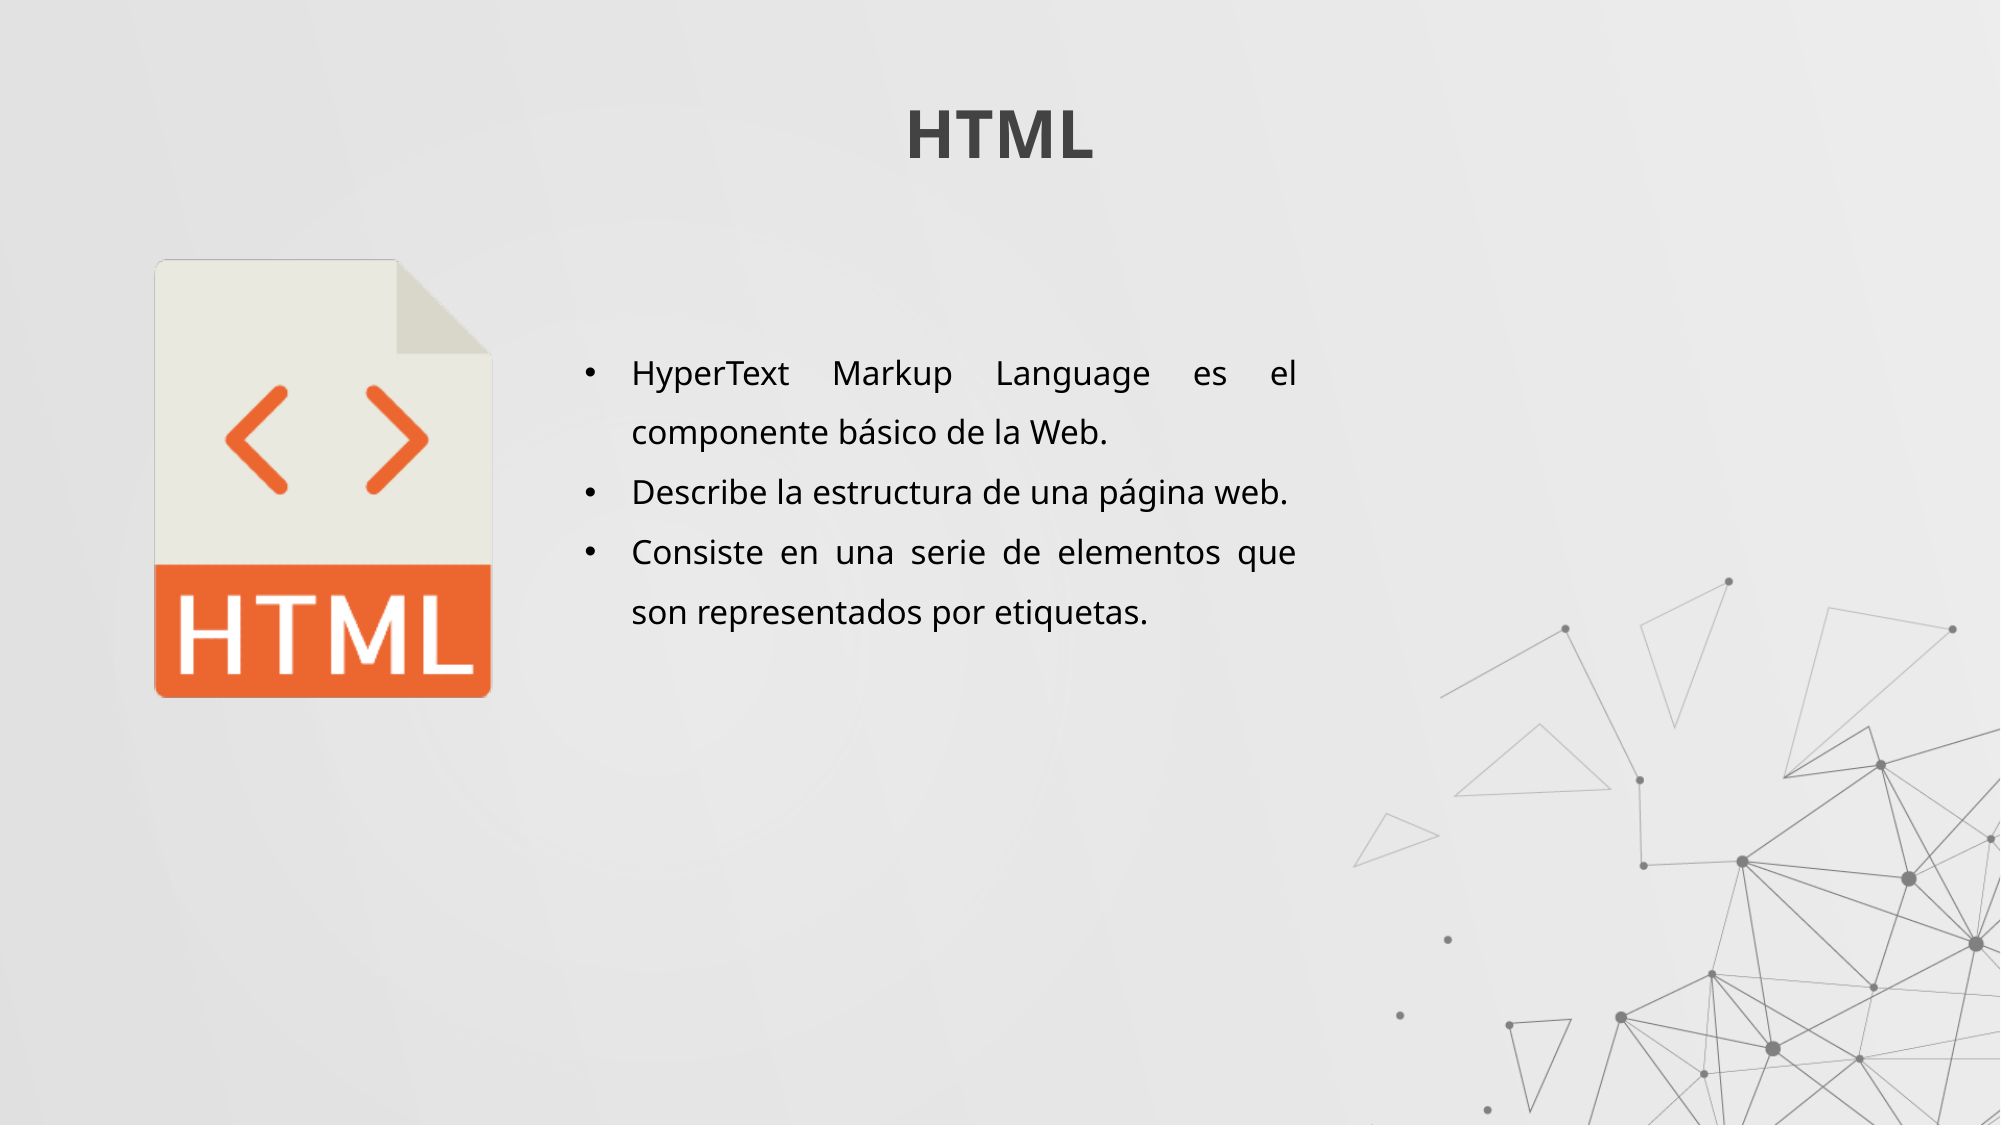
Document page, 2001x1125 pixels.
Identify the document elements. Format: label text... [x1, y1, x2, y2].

text_box HyperText Markup Language es el componente básico de la Web. Describe la estructura de una página web. Consiste en una serie de elementos que son representados por etiquetas. [569, 324, 1313, 639]
picture [0, 0, 2001, 1125]
title HTML [429, 77, 1571, 191]
